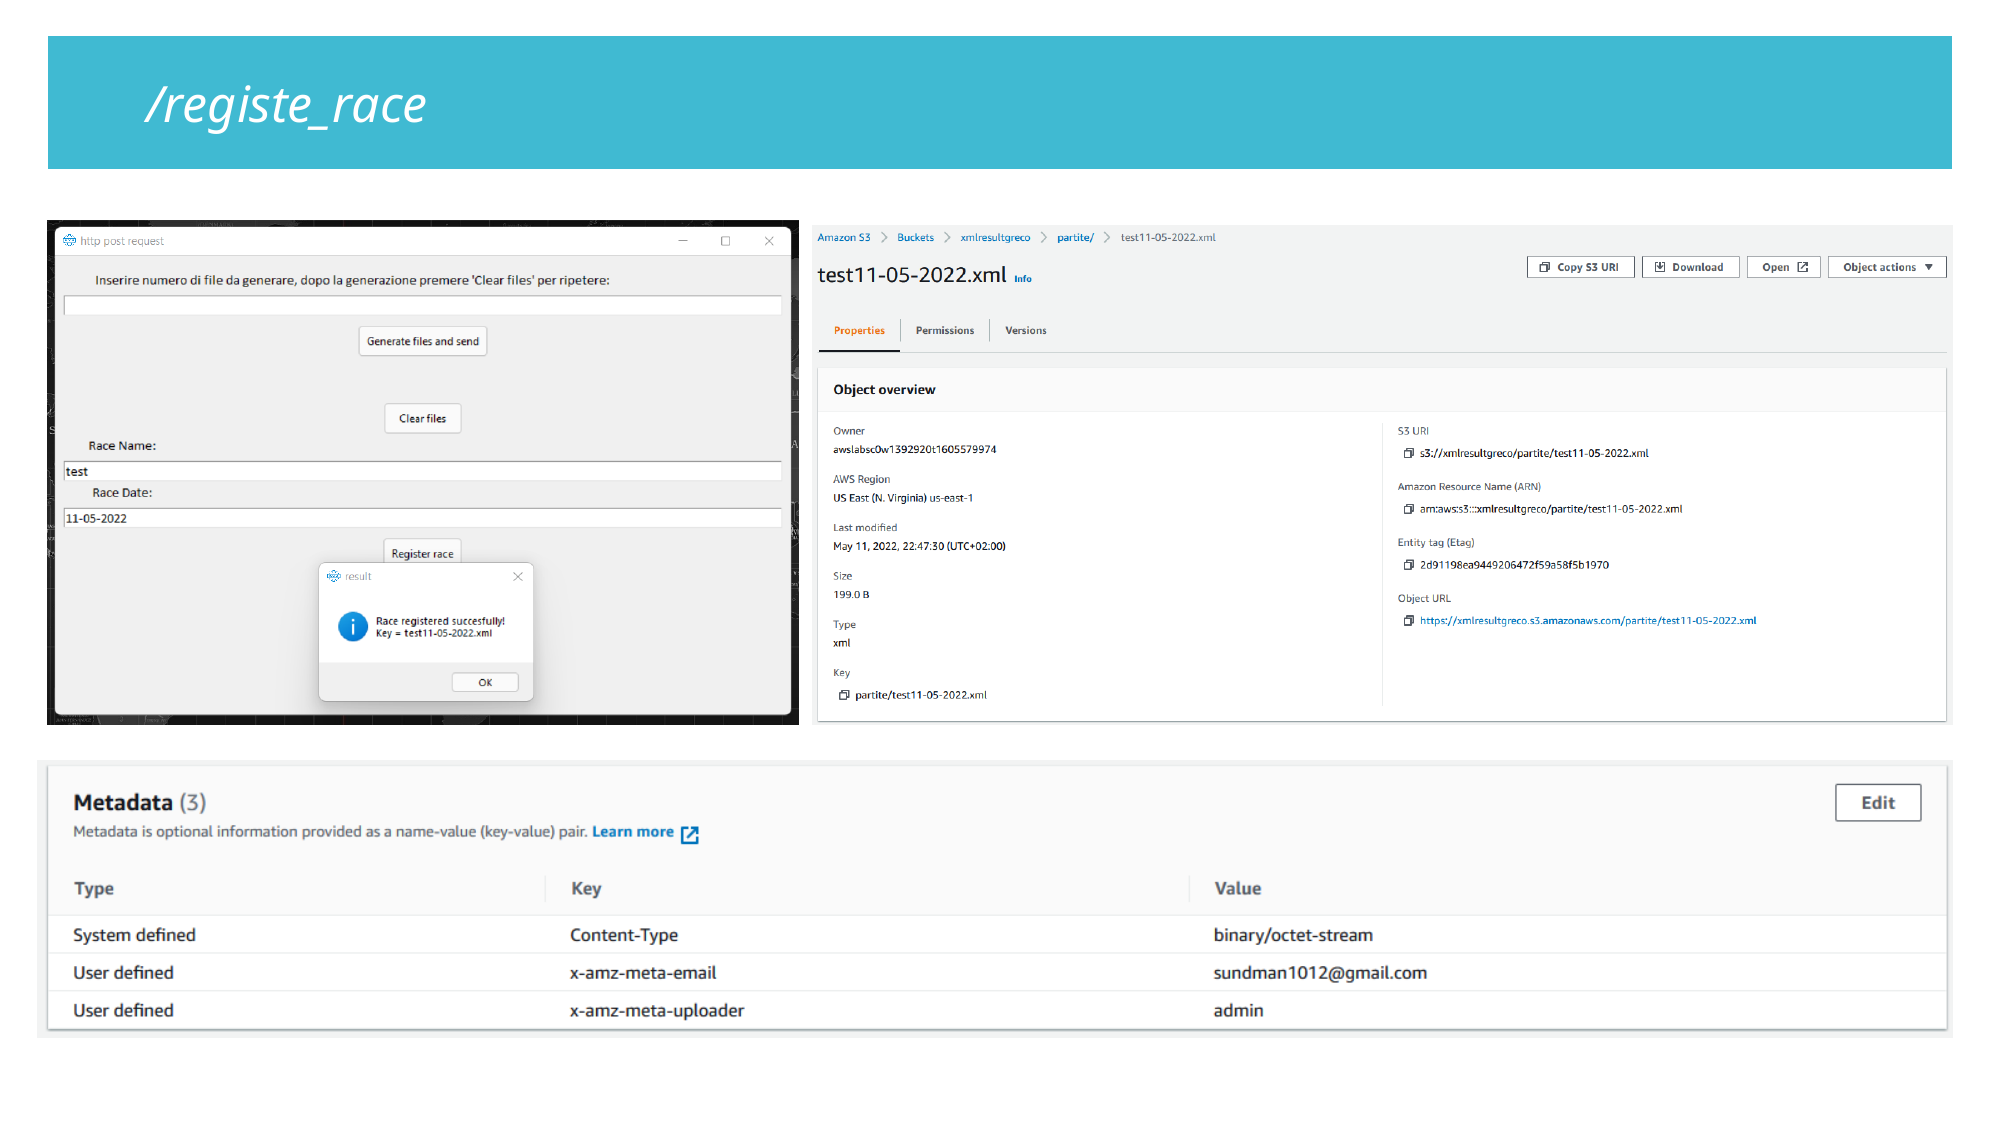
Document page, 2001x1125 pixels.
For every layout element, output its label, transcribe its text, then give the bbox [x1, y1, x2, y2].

picture [37, 760, 1953, 1038]
text_box [46, 34, 1954, 171]
text_box /registe_race [131, 64, 1869, 140]
picture [46, 219, 799, 725]
picture [812, 225, 1953, 725]
